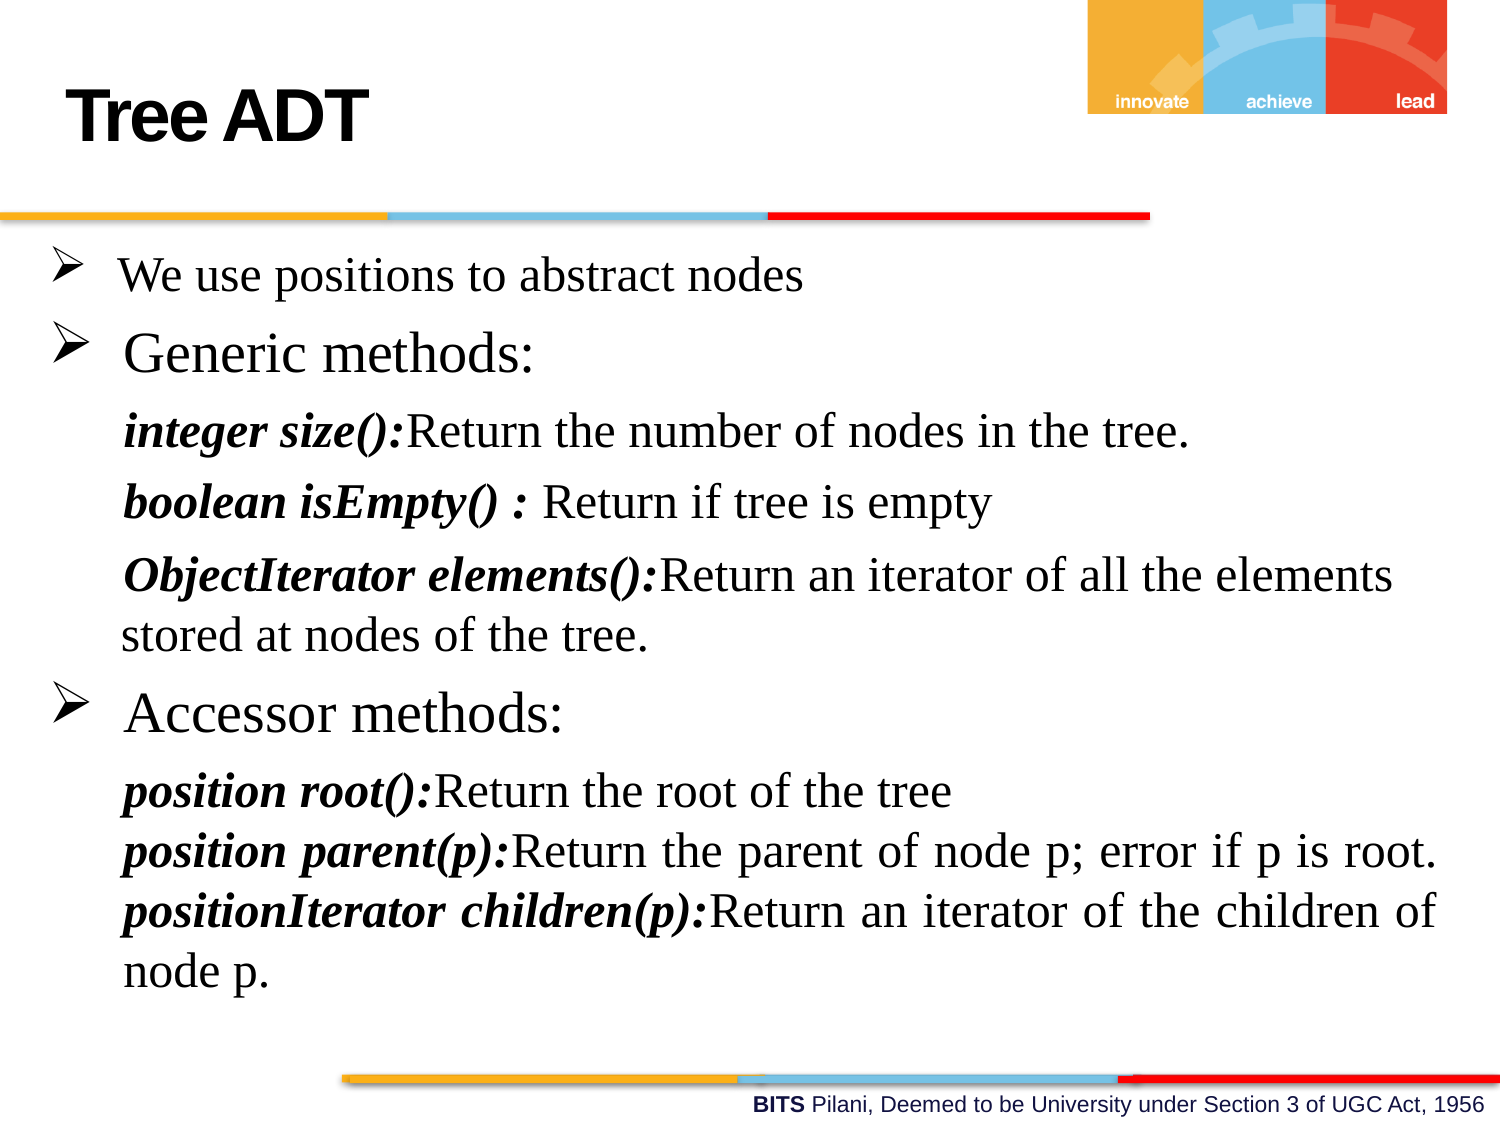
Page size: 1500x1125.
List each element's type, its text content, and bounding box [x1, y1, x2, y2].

picture [1087, 0, 1448, 114]
list We use positions to abstract nodes Generic methods: integer size():Return the number of nodes in the tree. boolean isEmpty() : Return if tree is empty ObjectIterator elements():Return an iterator of all the elements stored at nodes of the tree. Accessor methods: position root():Return the root of the tree position parent(p):Return the parent of node p; error if p is root. positionIterator children(p):Return an iterator of the children of node p. [31, 233, 1469, 1064]
list Tree ADT [50, 24, 1088, 213]
